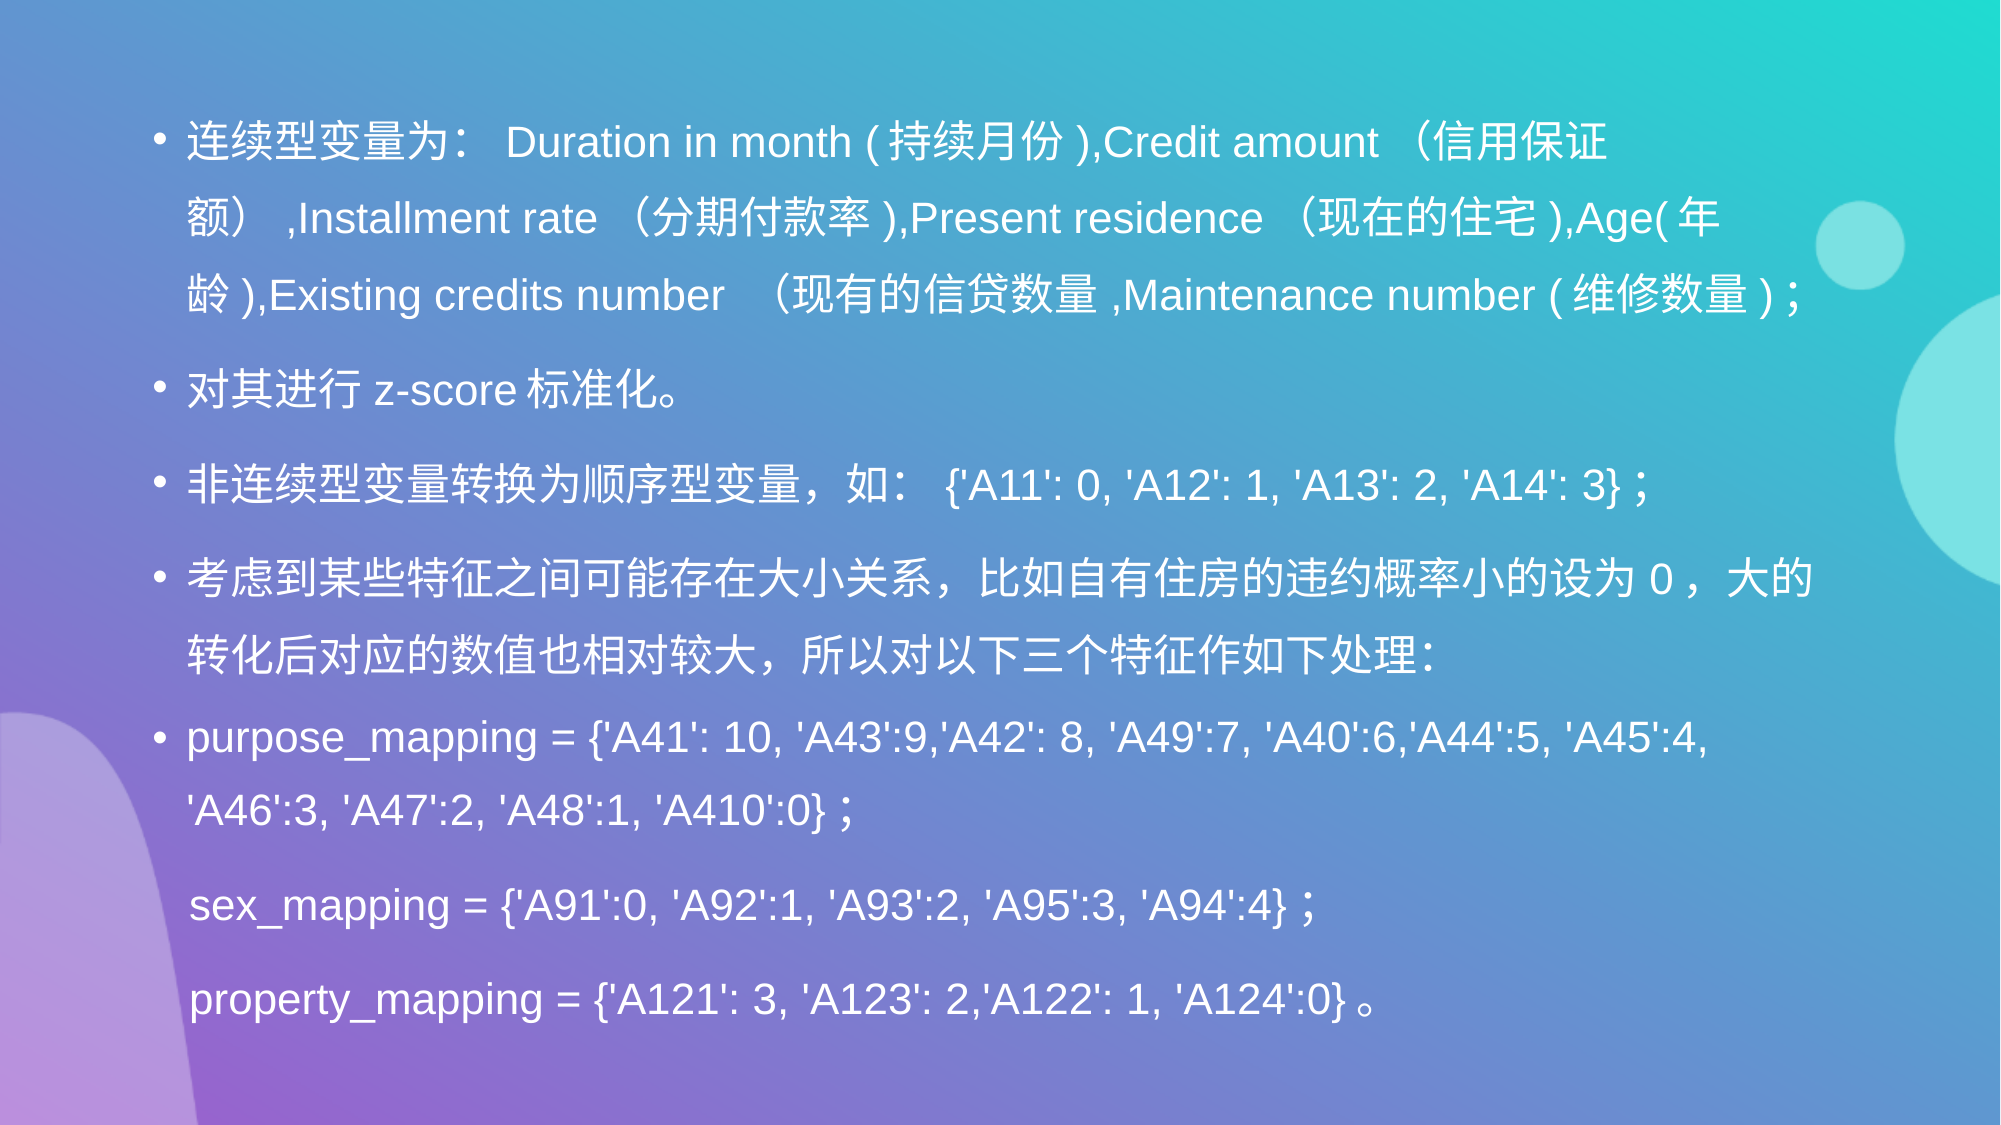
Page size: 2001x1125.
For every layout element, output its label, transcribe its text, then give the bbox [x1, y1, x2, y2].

picture [0, 0, 2001, 1125]
list 连续型变量为：Duration in month (持续月份),Credit amount（信用保证额）,Installment rate（分期付款率),Present residence（现在的住宅),Age(年龄),Existing credits number （现有的信贷数量,Maintenance number (维修数量)； 对其进行z-score标准化。 非连续型变量转换为顺序型变量，如：{'A11': 0, 'A12': 1, 'A13': 2, 'A14': 3}； 考虑到某些特征之间可能存在大小关系，比如自有住房的违约概率小的设为0，大的转化后对应的数值也相对较大，所以对以下三个特征作如下处理： purpose_mapping = {'A41': 10, 'A43':9,'A42': 8, 'A49':7, 'A40':6,'A44':5, 'A45':4, 'A46':3, 'A47':2, 'A48':1, 'A410':0}； sex_mapping = {'A91':0, 'A92':1, 'A93':2, 'A95':3, 'A94':4}； property_mapping = {'A121': 3, 'A123': 2,'A122': 1, 'A124':0}。 [137, 86, 1863, 1053]
